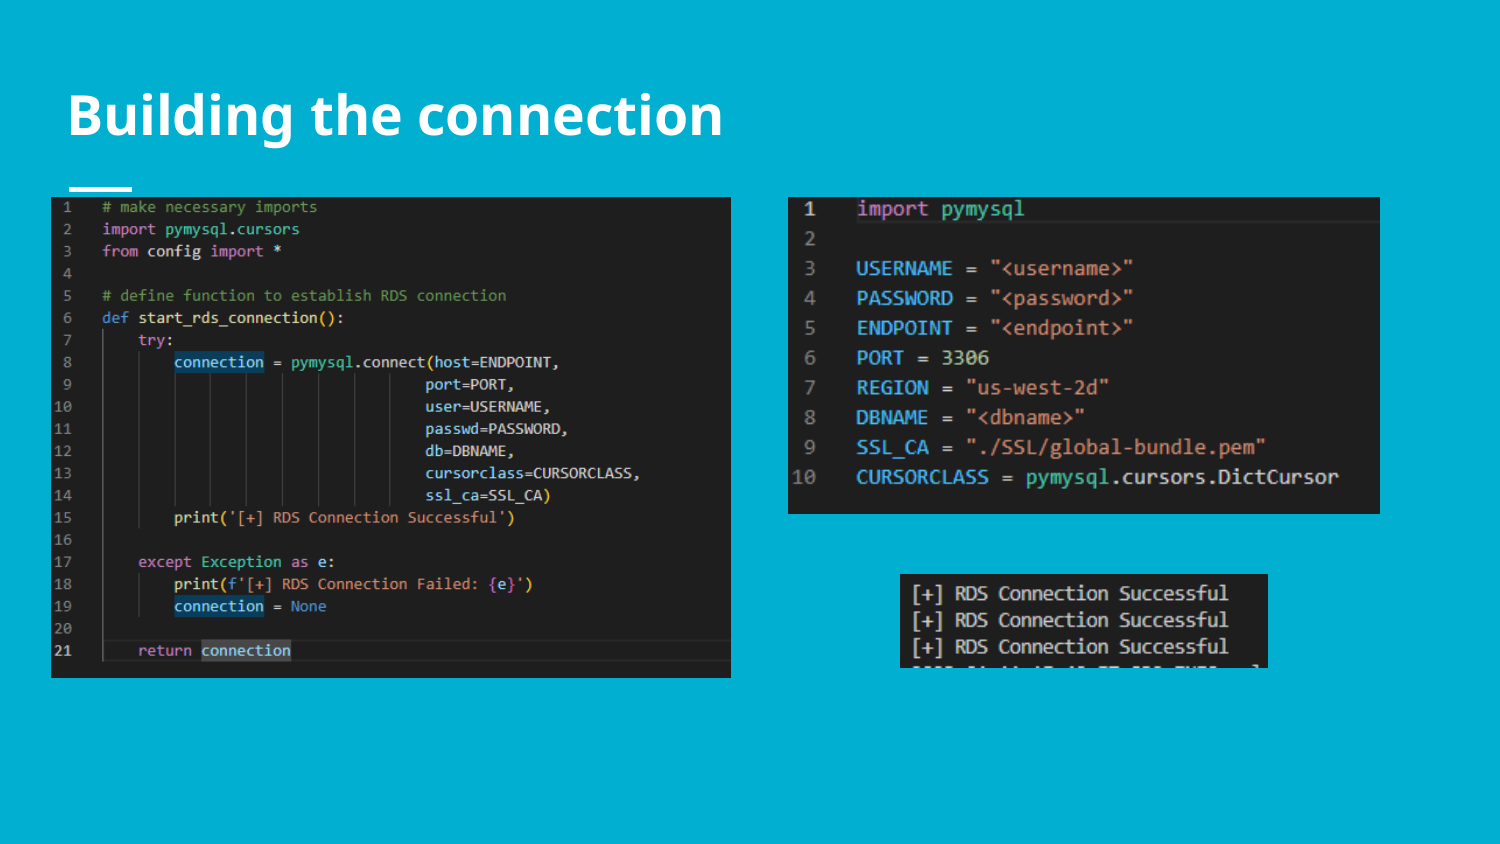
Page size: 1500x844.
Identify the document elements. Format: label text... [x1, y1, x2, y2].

picture [900, 573, 1268, 669]
picture [50, 197, 732, 679]
title Building the connection [51, 61, 1449, 167]
picture [788, 197, 1380, 514]
